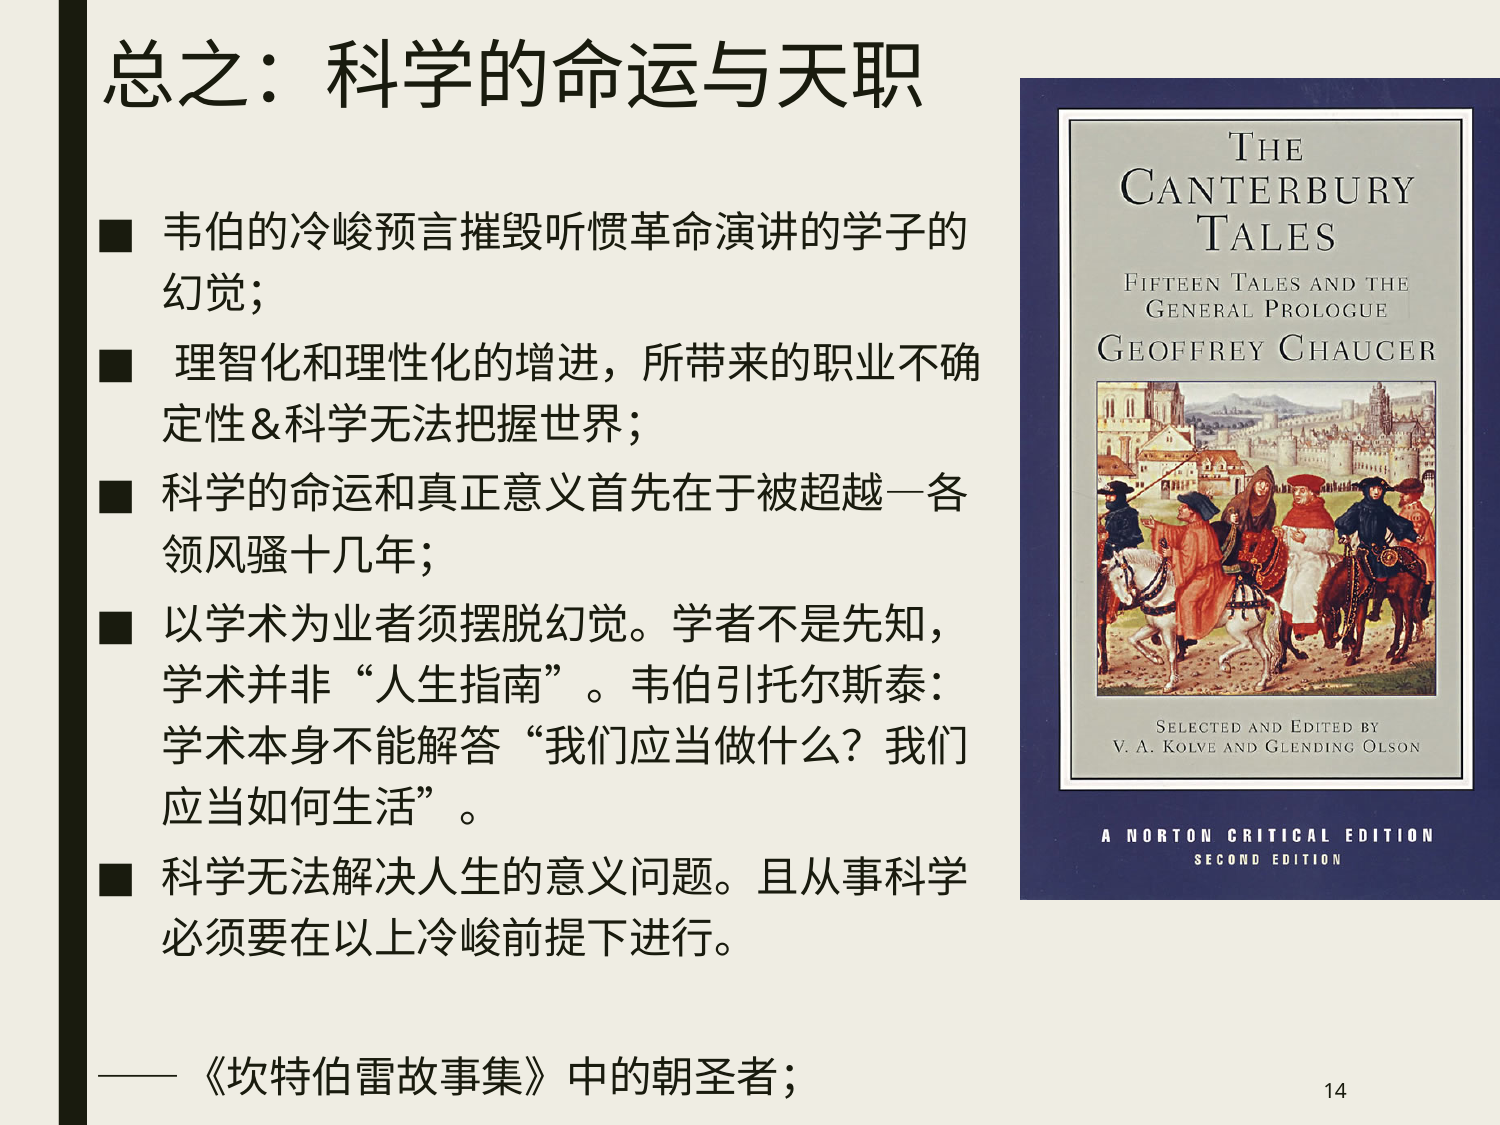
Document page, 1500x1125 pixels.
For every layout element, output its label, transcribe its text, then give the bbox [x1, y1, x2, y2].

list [1020, 78, 1500, 900]
list 韦伯的冷峻预言摧毁听惯革命演讲的学子的幻觉； 理智化和理性化的增进，所带来的职业不确定性&科学无法把握世界； 科学的命运和真正意义首先在于被超越—各领风骚十几年； 以学术为业者须摆脱幻觉。学者不是先知，学术并非“人生指南”。韦伯引托尔斯泰：学术本身不能解答“我们应当做什么？我们应当如何生活”。 科学无法解决人生的意义问题。且从事科学必须要在以上冷峻前提下进行。 ——《坎特伯雷故事集》中的朝圣者； [80, 187, 1026, 1121]
title 总之：科学的命运与天职 [85, 30, 1267, 187]
slide_number 14 [1165, 1058, 1362, 1125]
